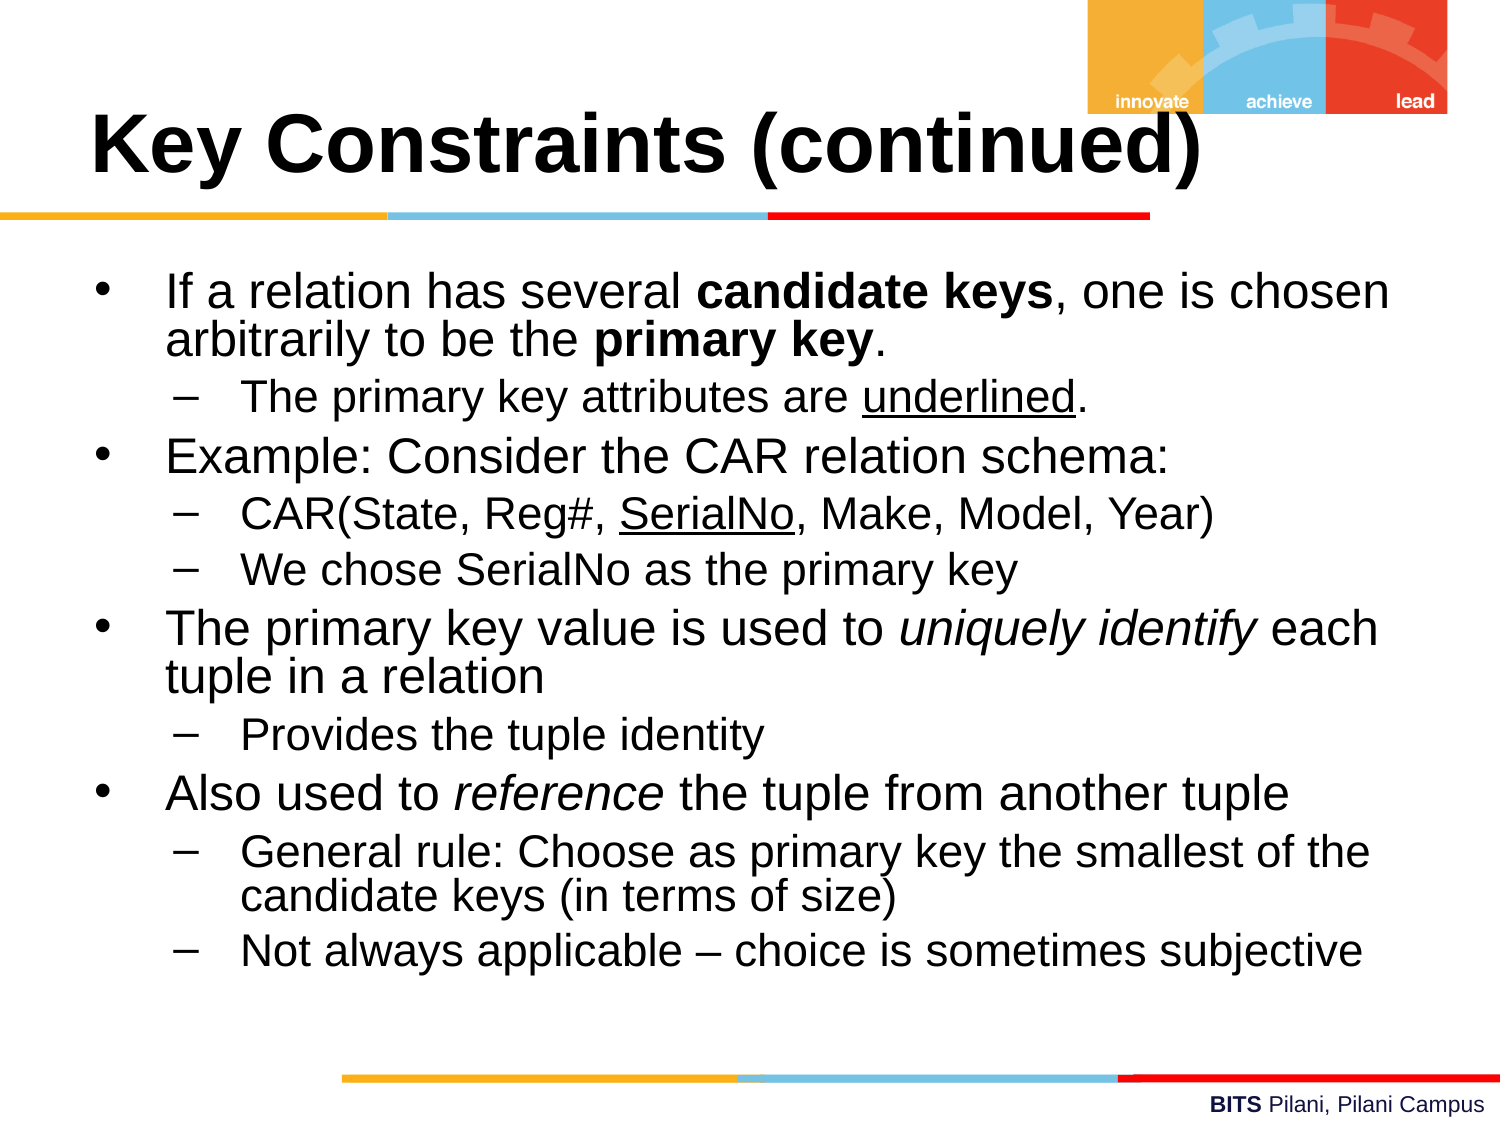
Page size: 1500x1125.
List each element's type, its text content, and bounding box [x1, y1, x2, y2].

list If a relation has several candidate keys, one is chosen arbitrarily to be the primary key. The primary key attributes are underlined. Example: Consider the CAR relation schema: CAR(State, Reg#, SerialNo, Make, Model, Year) We chose SerialNo as the primary key The primary key value is used to uniquely identify each tuple in a relation Provides the tuple identity Also used to reference the tuple from another tuple General rule: Choose as primary key the smallest of the candidate keys (in terms of size) Not always applicable – choice is sometimes subjective [75, 262, 1425, 1005]
picture [1087, 0, 1448, 114]
title Key Constraints (continued) [75, 45, 1425, 233]
